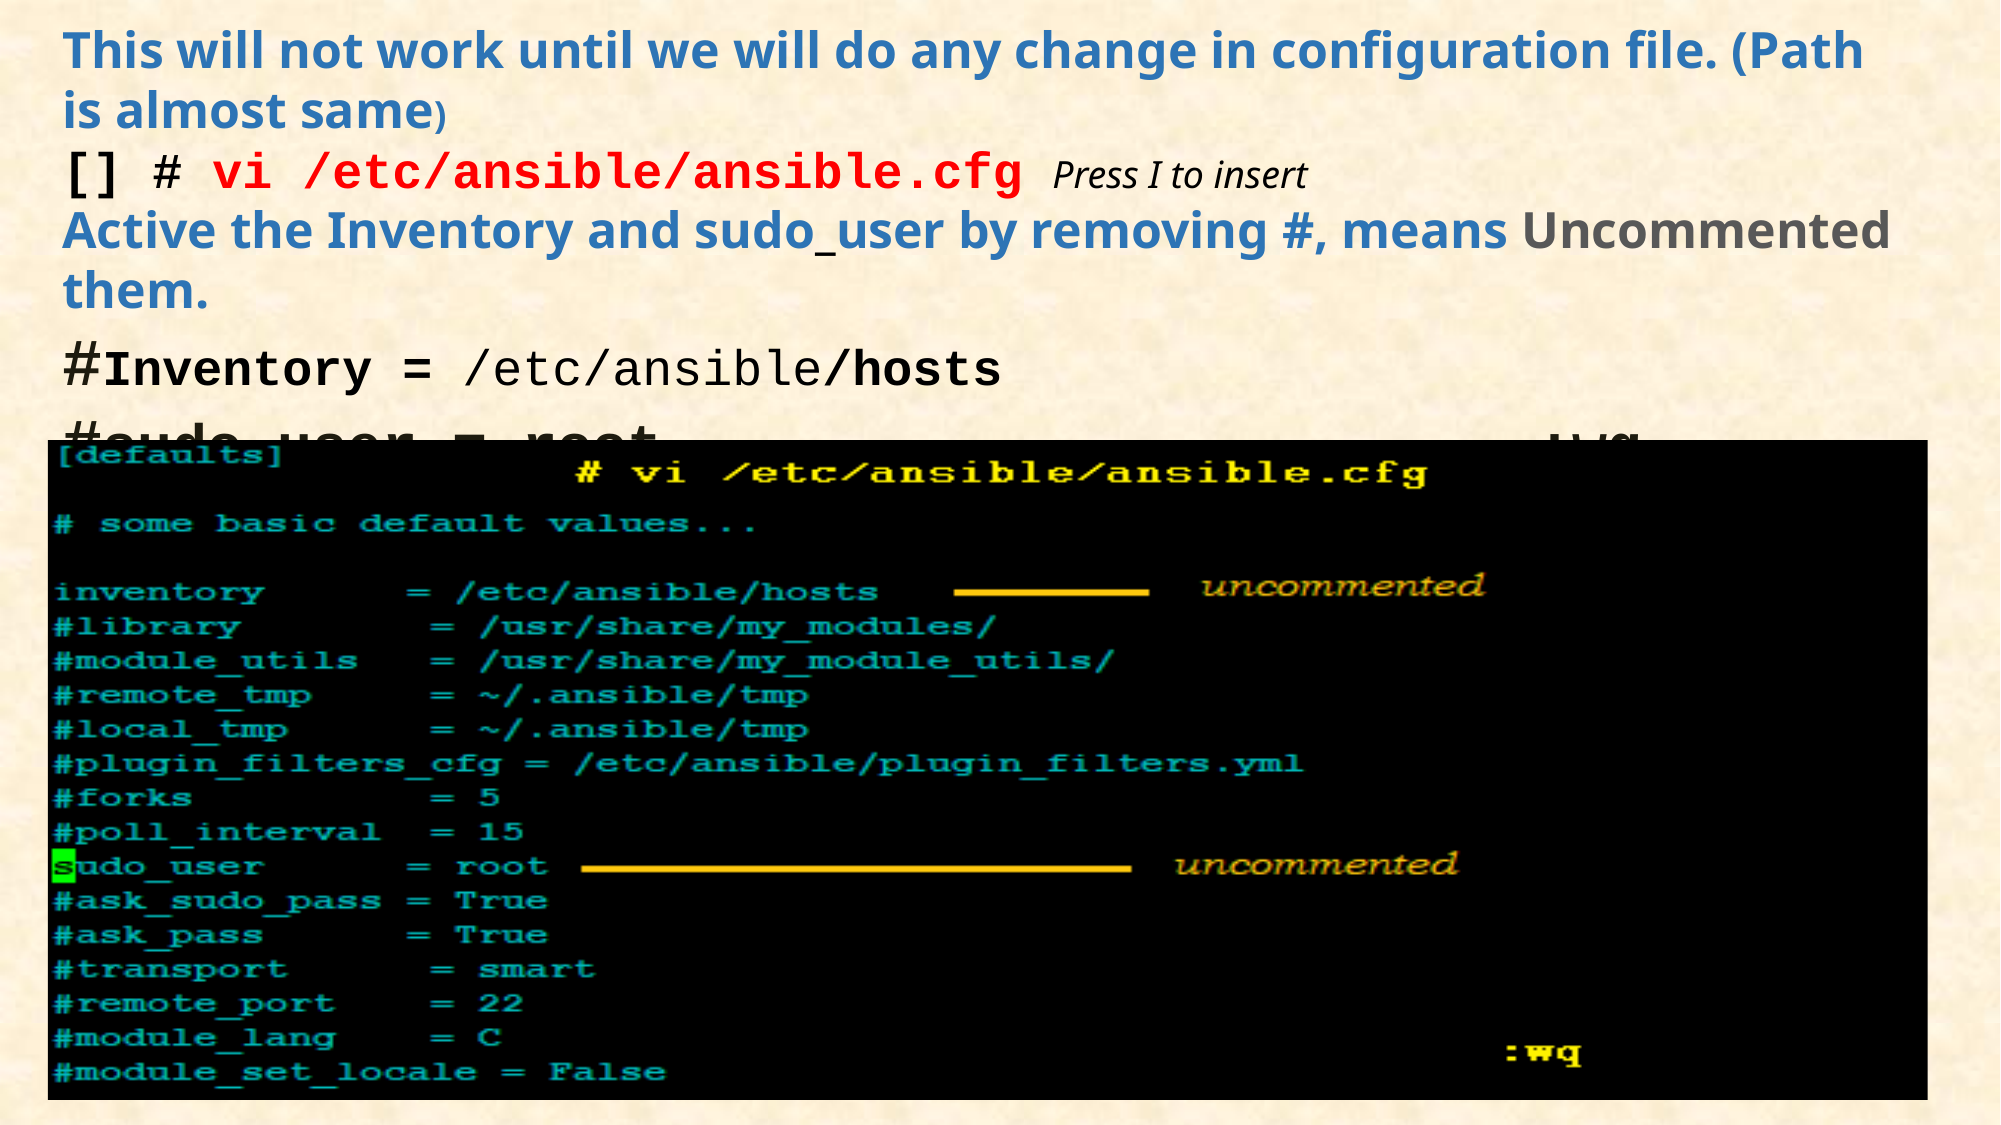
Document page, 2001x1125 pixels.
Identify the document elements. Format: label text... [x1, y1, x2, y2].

picture [0, 0, 2001, 1125]
text_box This will not work until we will do any change in configuration file. (Path is almost same) [] # vi /etc/ansible/ansible.cfg Press I to insert Active the Inventory and sudo_user by removing #, means Uncommented them. #Inventory = /etc/ansible/hosts #sudo_user = root :wq [47, 11, 1928, 440]
